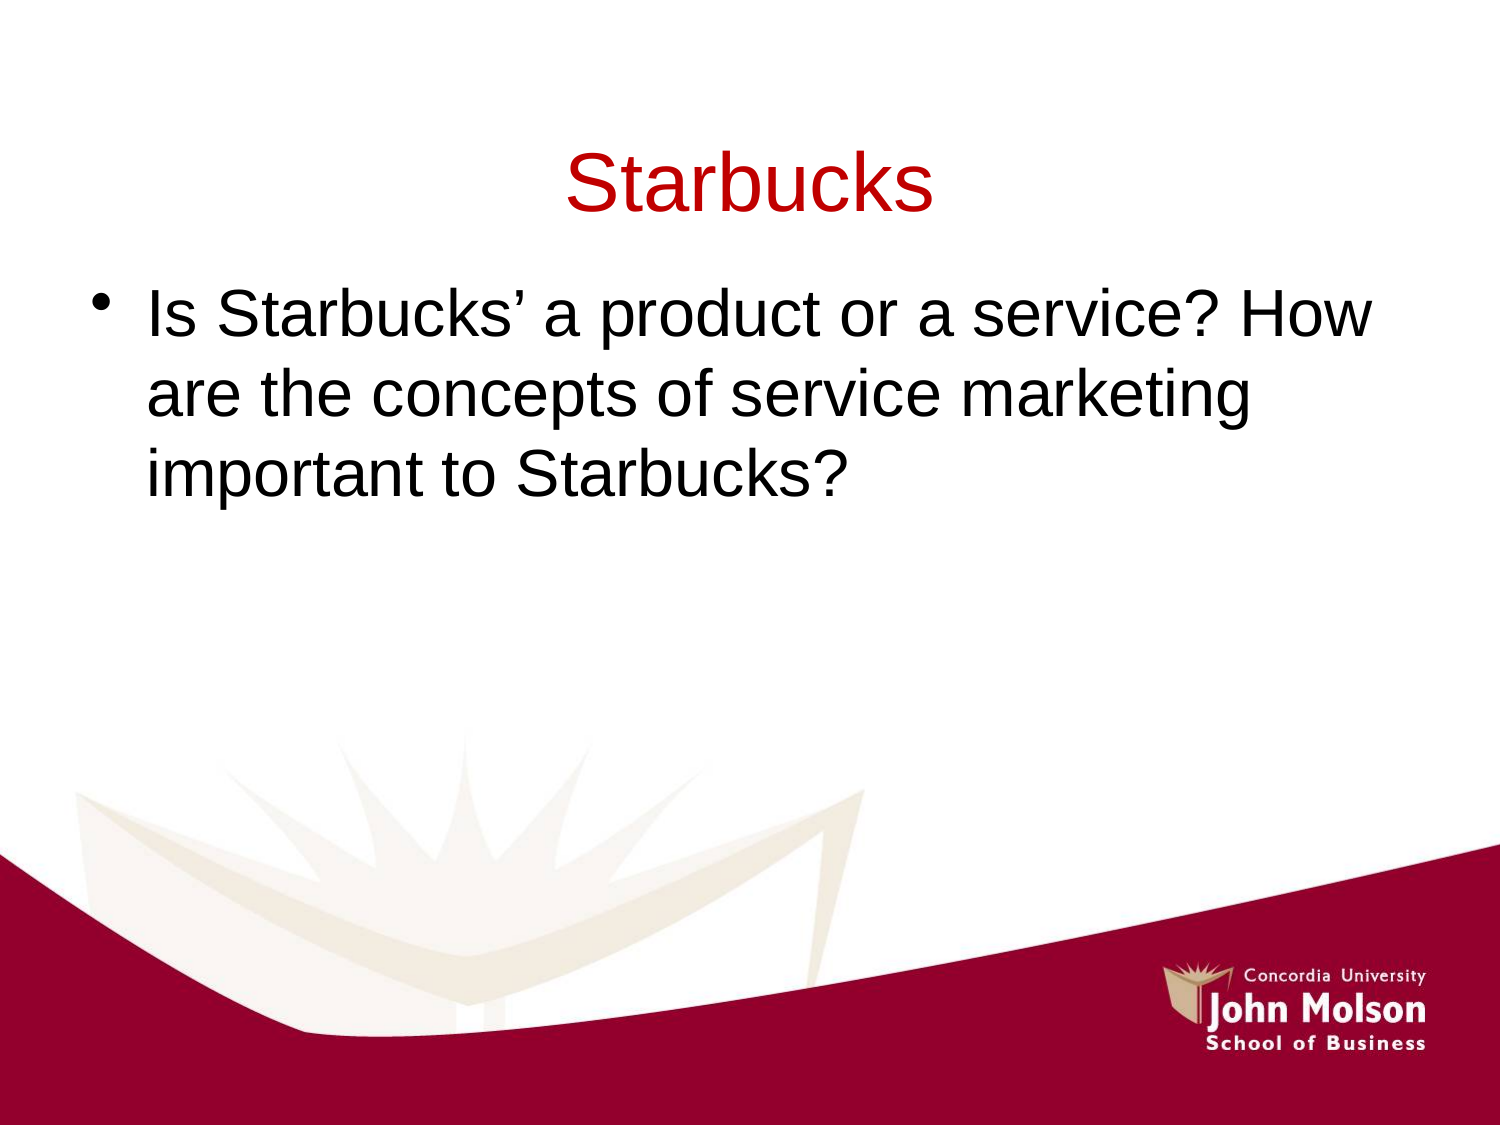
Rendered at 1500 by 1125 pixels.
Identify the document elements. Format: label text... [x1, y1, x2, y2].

title Starbucks [74, 122, 1426, 233]
list Is Starbucks’ a product or a service? How are the concepts of service marketing important to Starbucks? [74, 262, 1426, 1006]
picture [0, 0, 1500, 1125]
